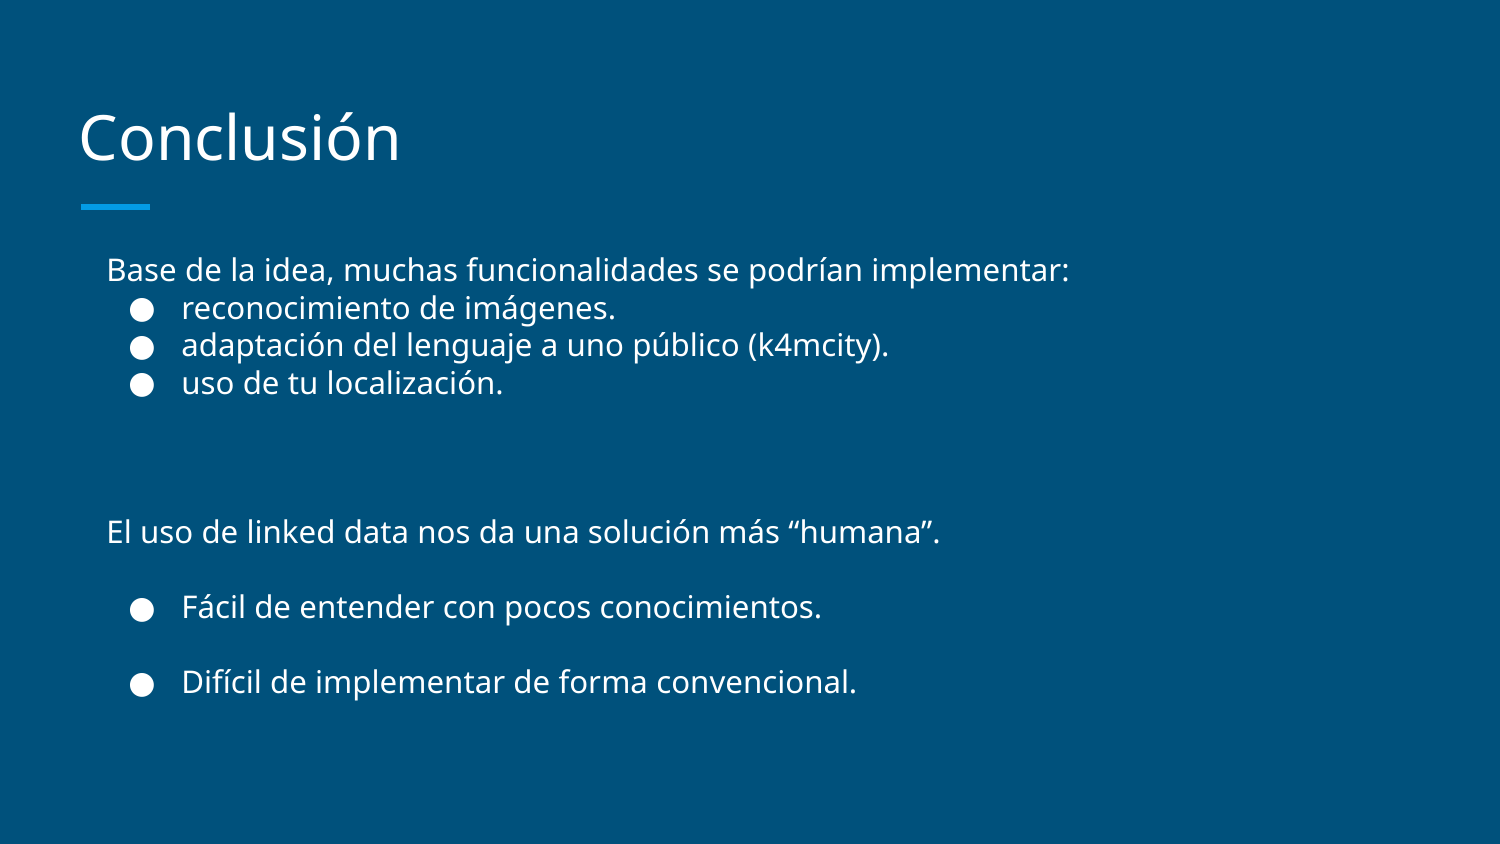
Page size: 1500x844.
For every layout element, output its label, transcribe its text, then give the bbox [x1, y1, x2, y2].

text_box Base de la idea, muchas funcionalidades se podrían implementar: reconocimiento de imágenes. adaptación del lenguaje a uno público (k4mcity). uso de tu localización. El uso de linked data nos da una solución más “humana”. Fácil de entender con pocos conocimientos. Difícil de implementar de forma convencional. [91, 235, 1417, 715]
title Conclusión [63, 75, 1437, 188]
